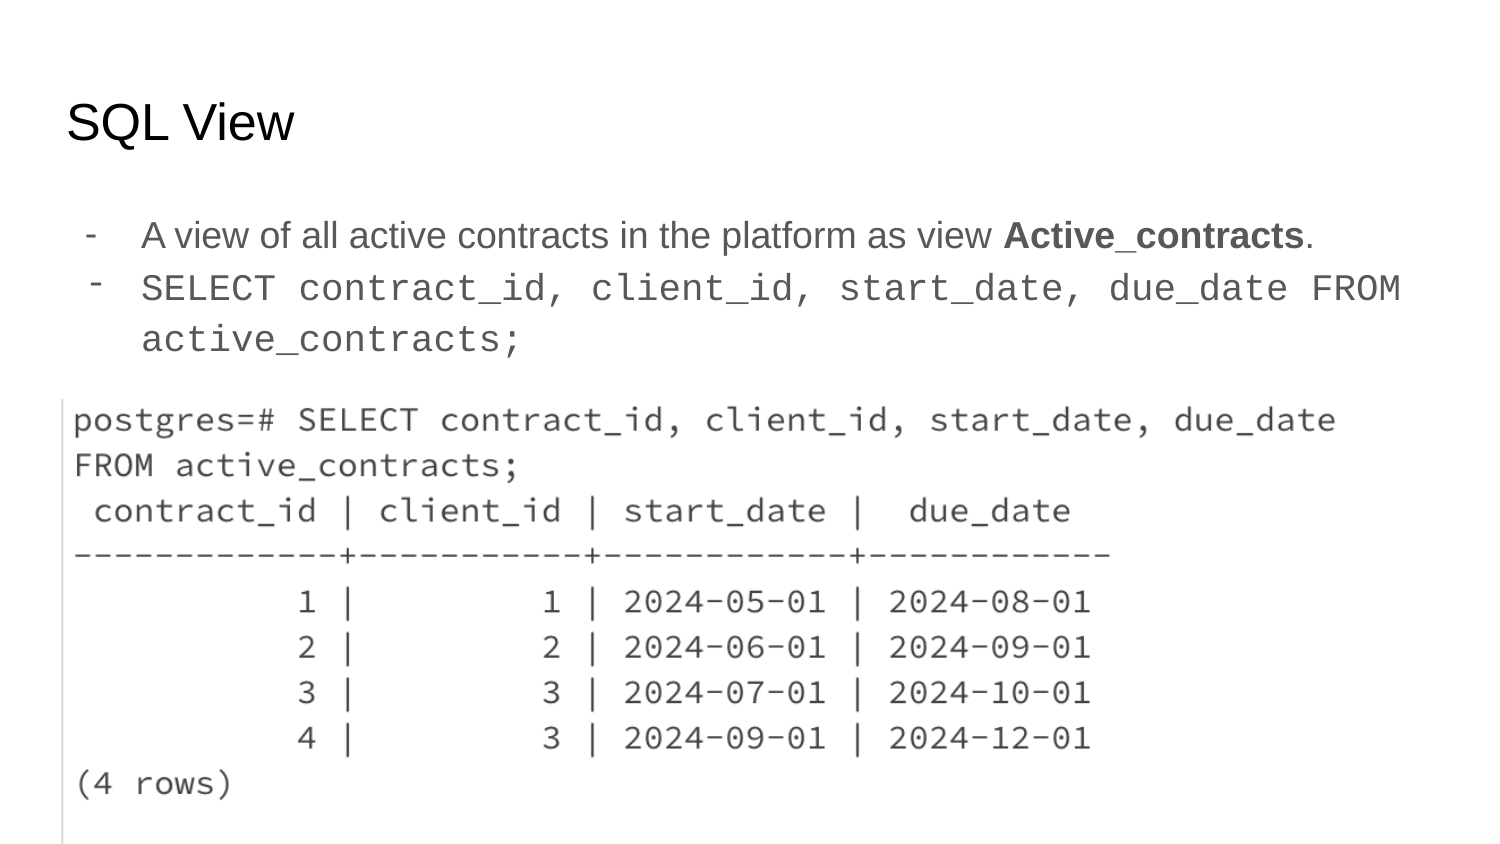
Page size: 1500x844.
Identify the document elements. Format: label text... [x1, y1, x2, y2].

title SQL View [50, 72, 1450, 168]
picture [59, 399, 1383, 844]
list A view of all active contracts in the platform as view Active_contracts. SELECT contract_id, client_id, start_date, due_date FROM active_contracts; [50, 188, 1450, 844]
